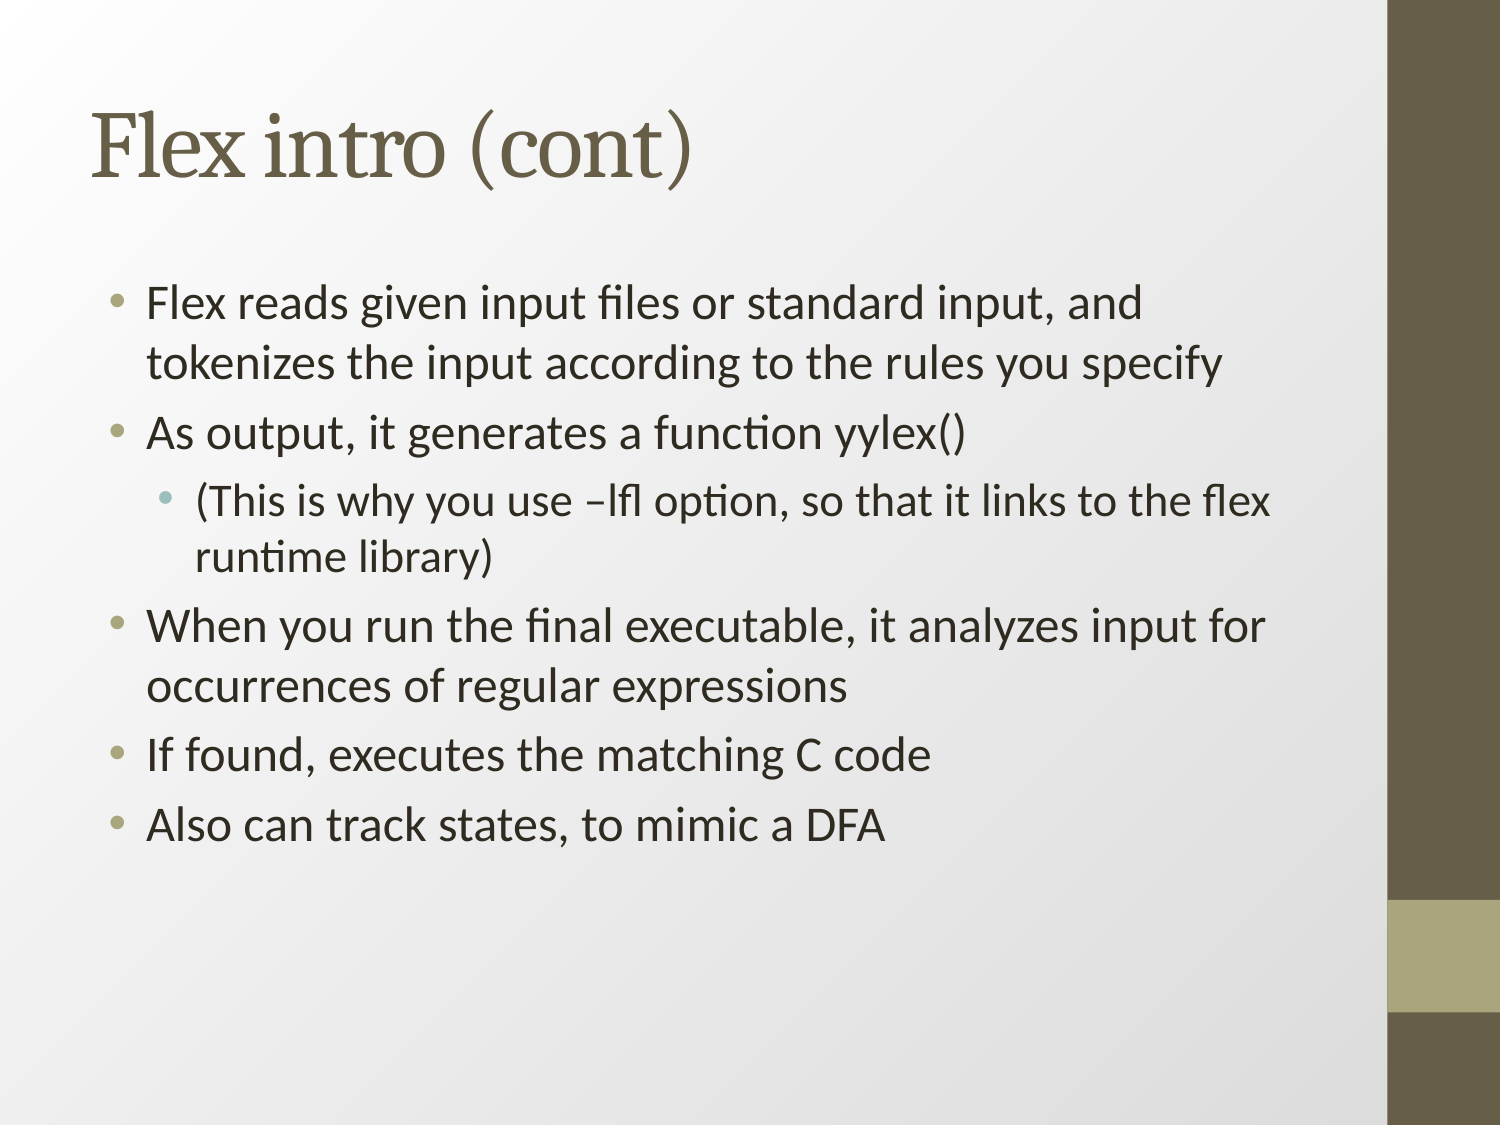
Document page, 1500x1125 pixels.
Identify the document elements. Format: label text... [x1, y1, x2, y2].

text_box Flex intro (cont) [74, 45, 1325, 233]
text_box Flex reads given input files or standard input, and tokenizes the input according to the rules you specify As output, it generates a function yylex() (This is why you use –lfl option, so that it links to the flex runtime library) When you run the final executable, it analyzes input for occurrences of regular expressions If found, executes the matching C code Also can track states, to mimic a DFA [74, 262, 1325, 1050]
